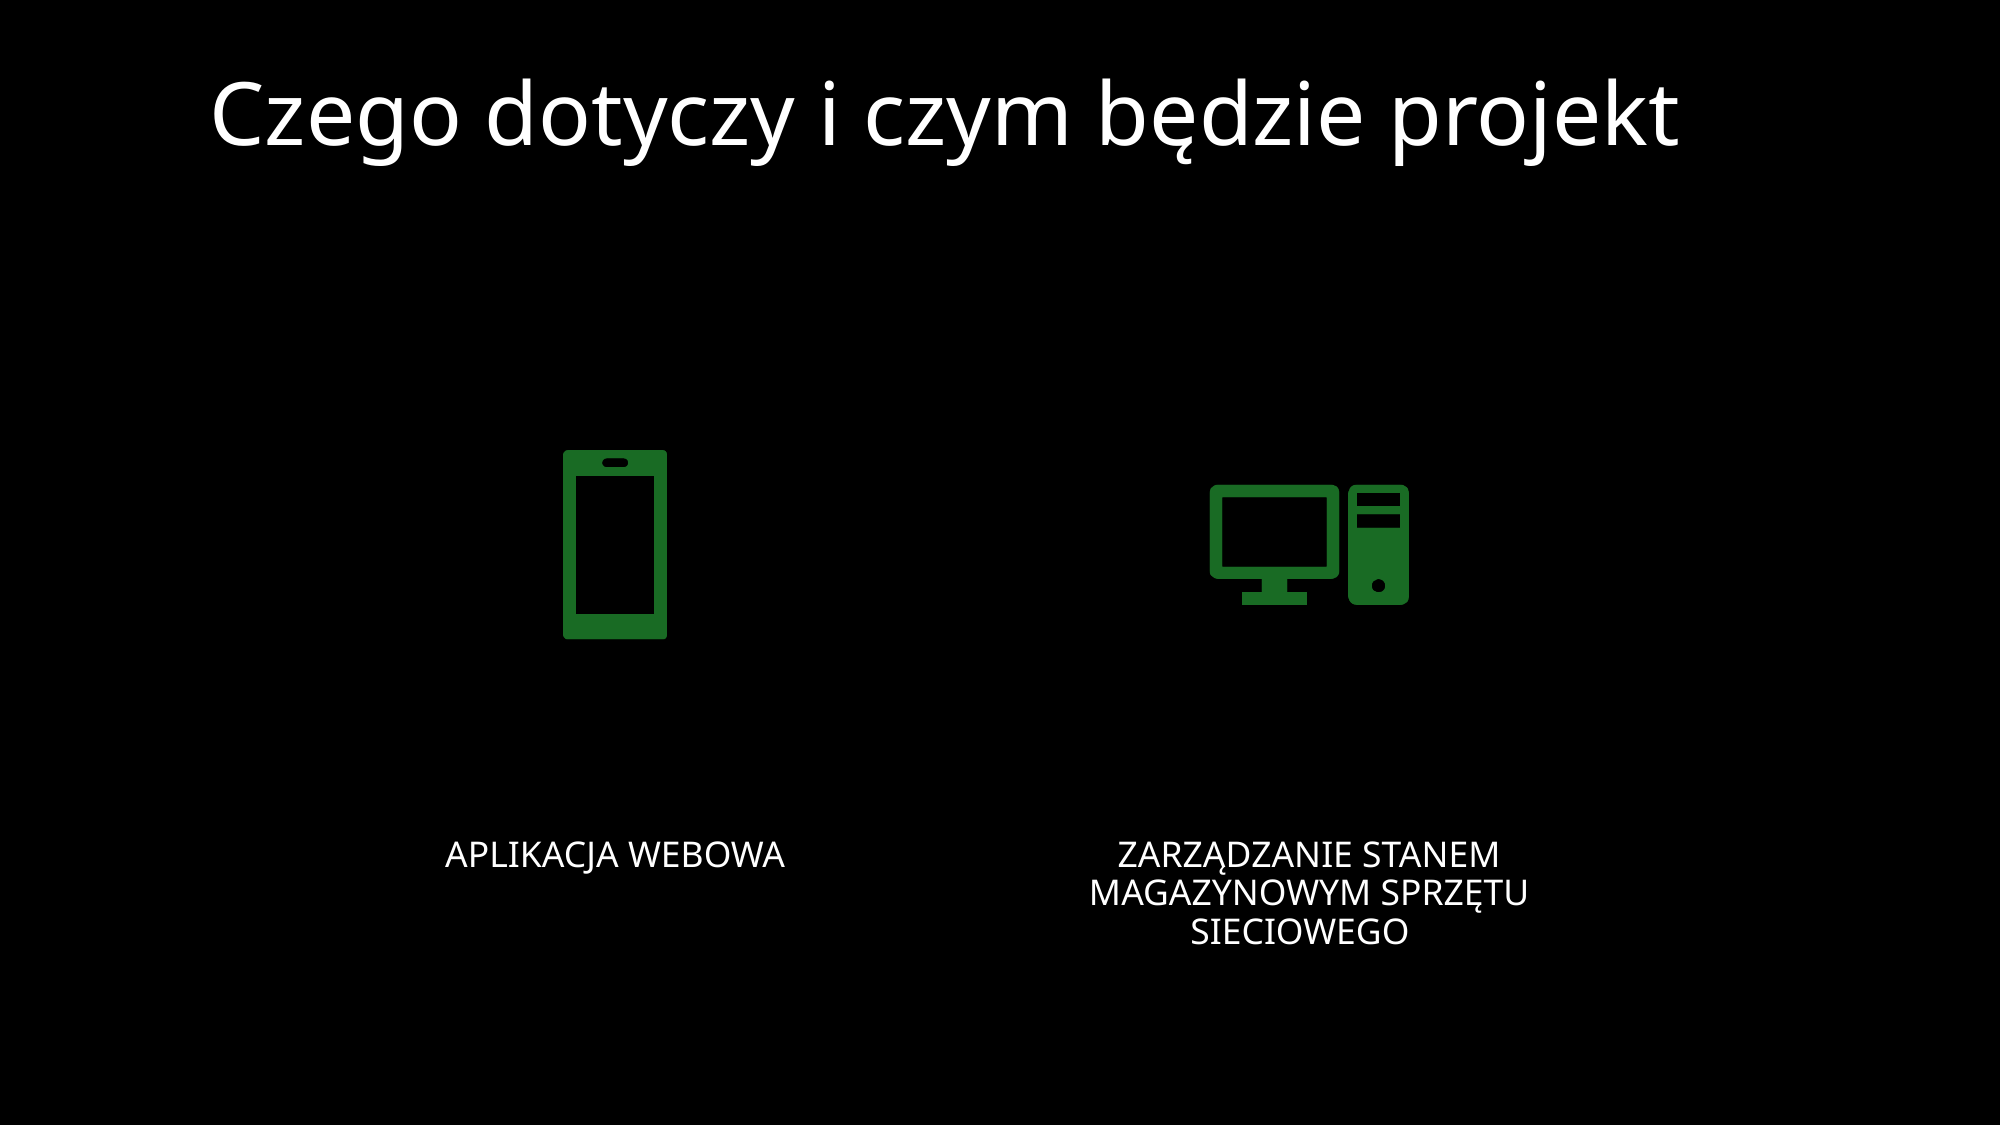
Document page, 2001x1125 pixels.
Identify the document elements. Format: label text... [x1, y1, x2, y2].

title Czego dotyczy i czym będzie projekt [194, 62, 1730, 260]
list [194, 298, 1731, 1021]
